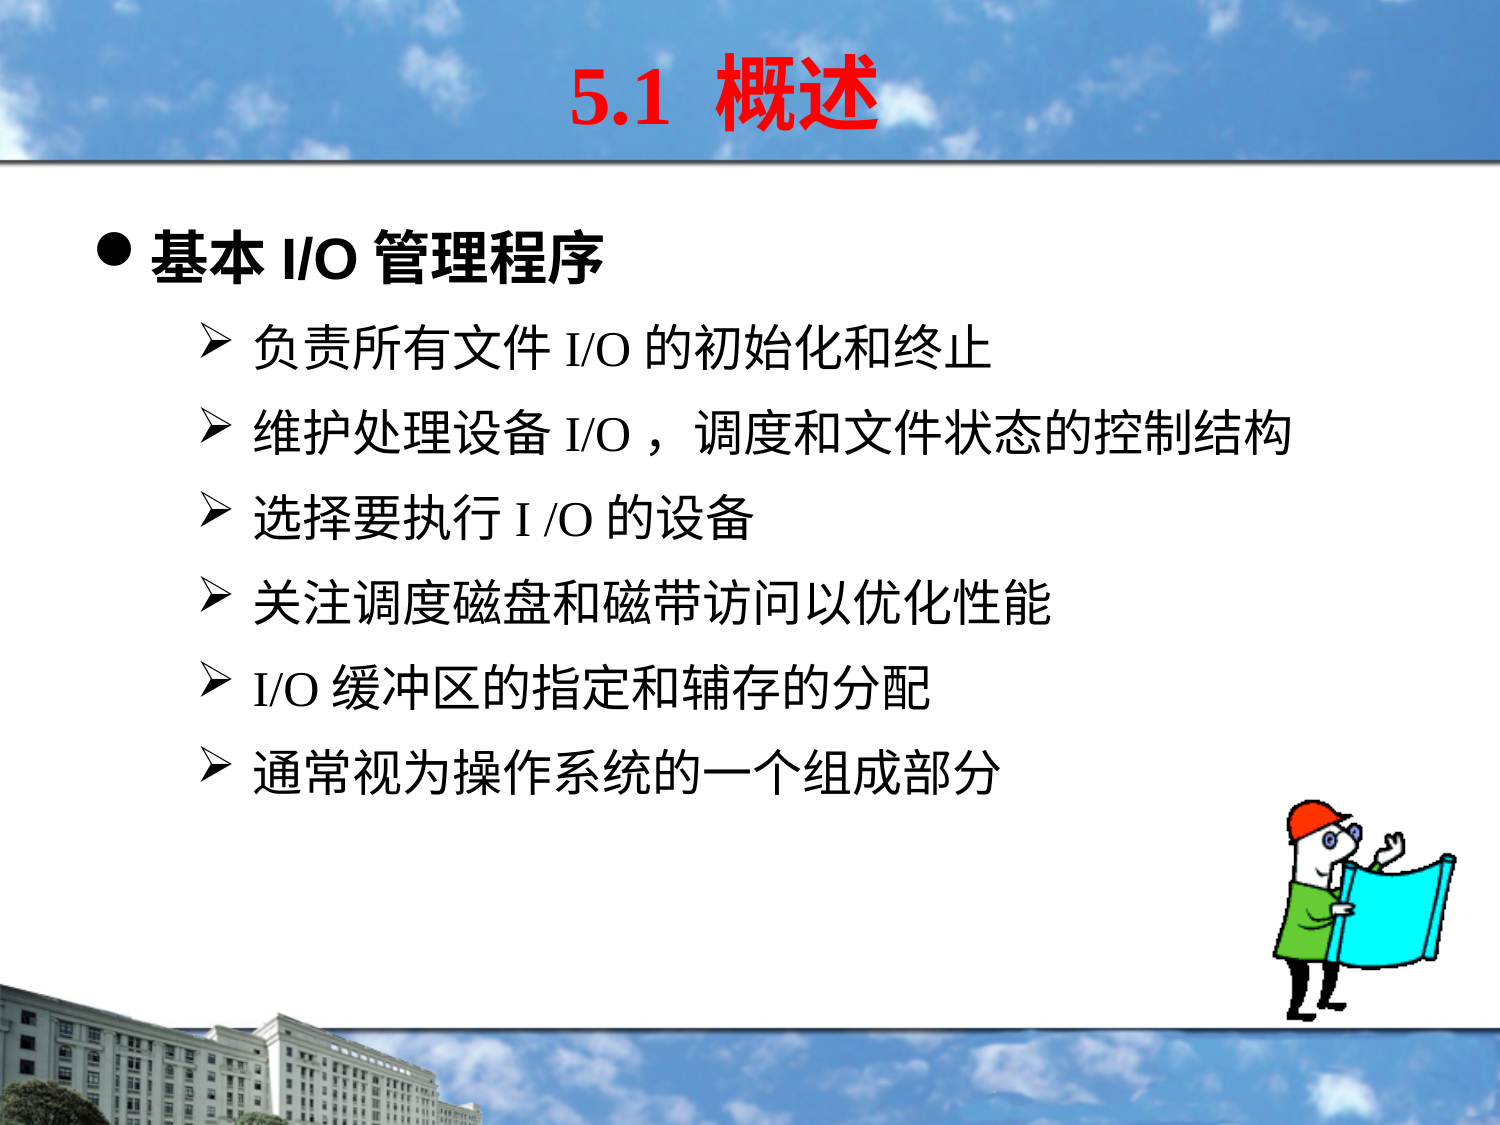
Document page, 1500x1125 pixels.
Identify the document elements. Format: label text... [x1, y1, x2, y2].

text_box 基本I/O管理程序 负责所有文件I/O的初始化和终止 维护处理设备I/O，调度和文件状态的控制结构 选择要执行I /O的设备 关注调度磁盘和磁带访问以优化性能 I/O缓冲区的指定和辅存的分配 通常视为操作系统的一个组成部分 [77, 196, 1365, 872]
title 5.1 概述 [137, 44, 1313, 138]
picture [0, 0, 1500, 1125]
